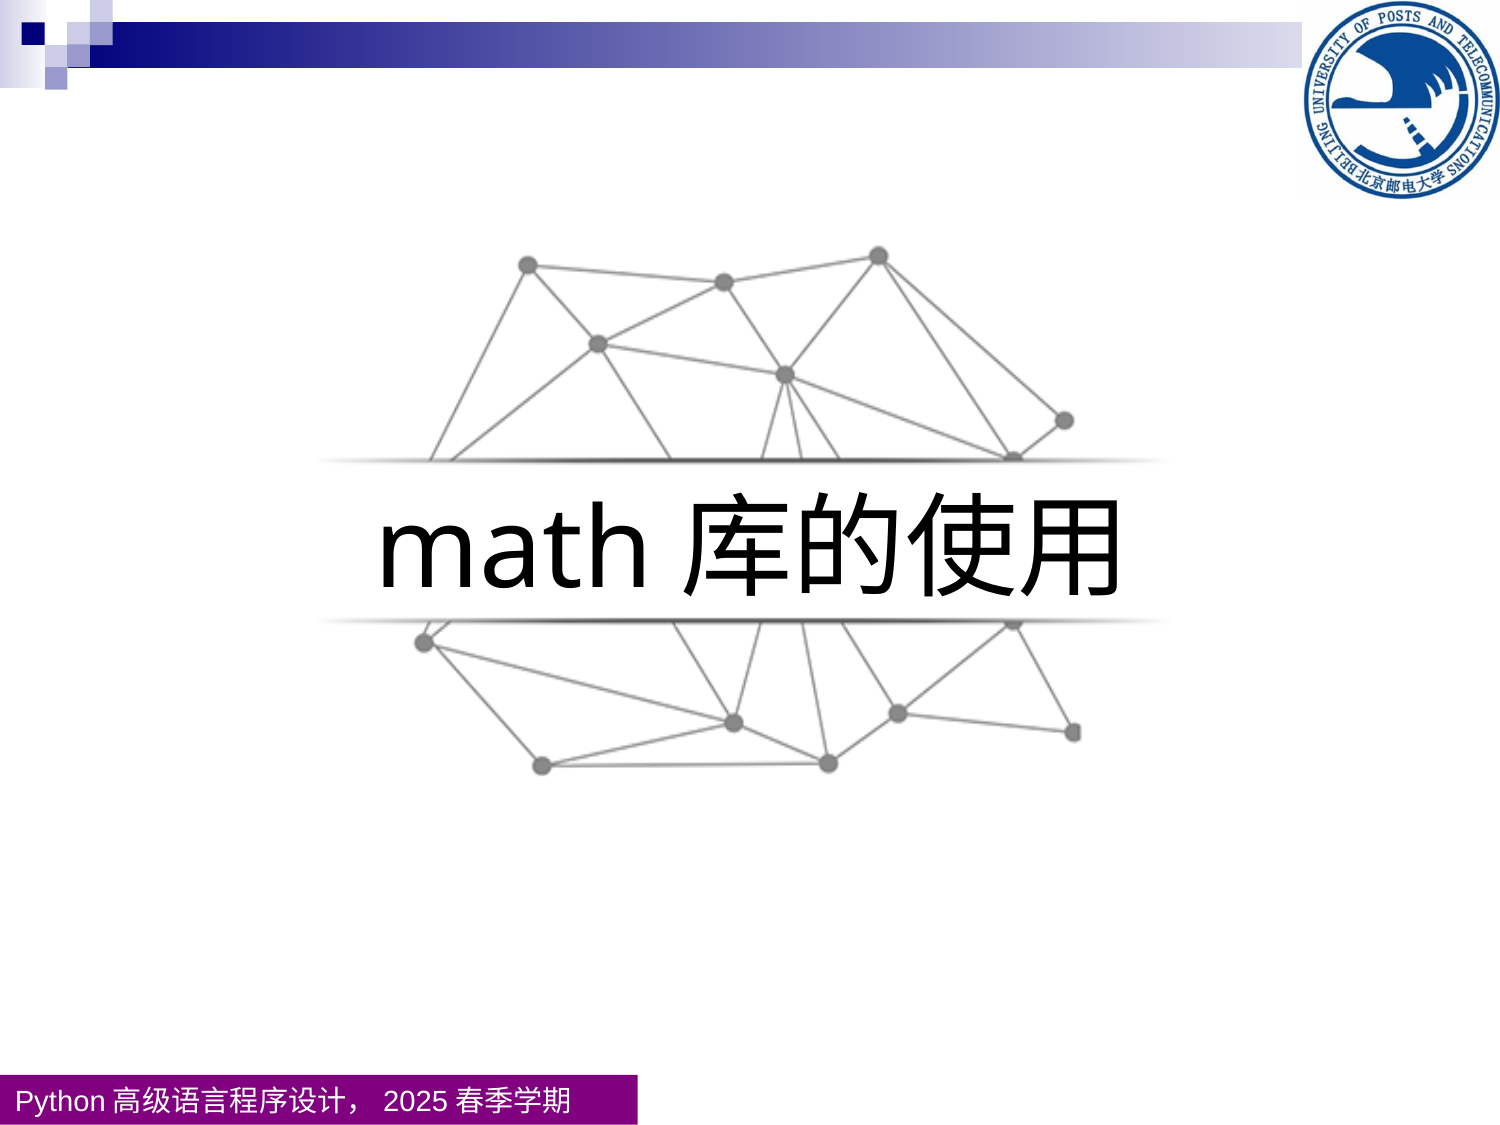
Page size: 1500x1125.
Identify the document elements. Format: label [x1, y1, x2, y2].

picture [1302, 0, 1500, 200]
picture [182, 214, 1254, 858]
